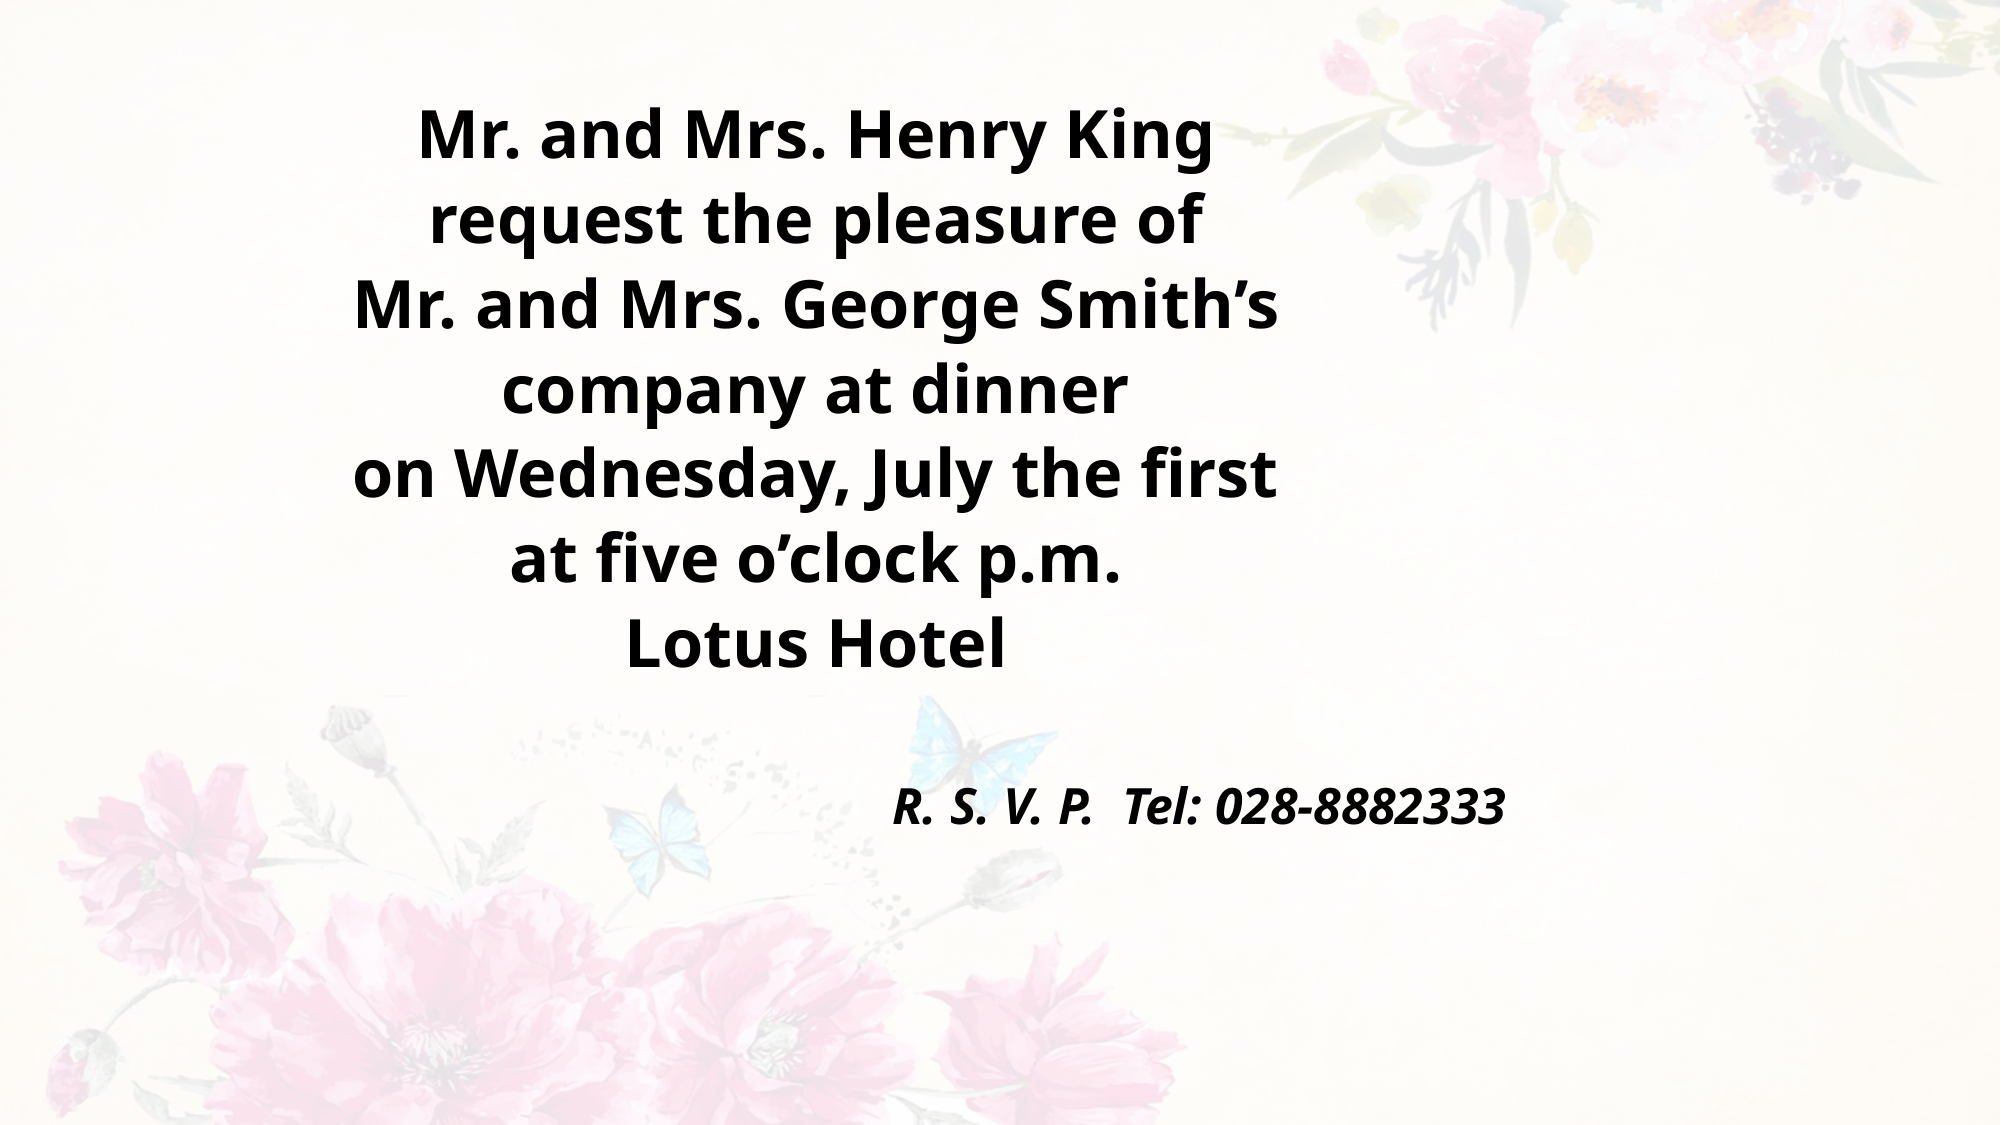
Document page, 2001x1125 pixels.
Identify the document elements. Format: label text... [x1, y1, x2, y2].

title [137, 59, 1863, 278]
list Mr. and Mrs. Henry King request the pleasure of Mr. and Mrs. George Smith’s company at dinner on Wednesday, July the first at five o’clock p.m. Lotus Hotel R. S. V. P. Tel: 028-8882333 [111, 99, 1522, 991]
